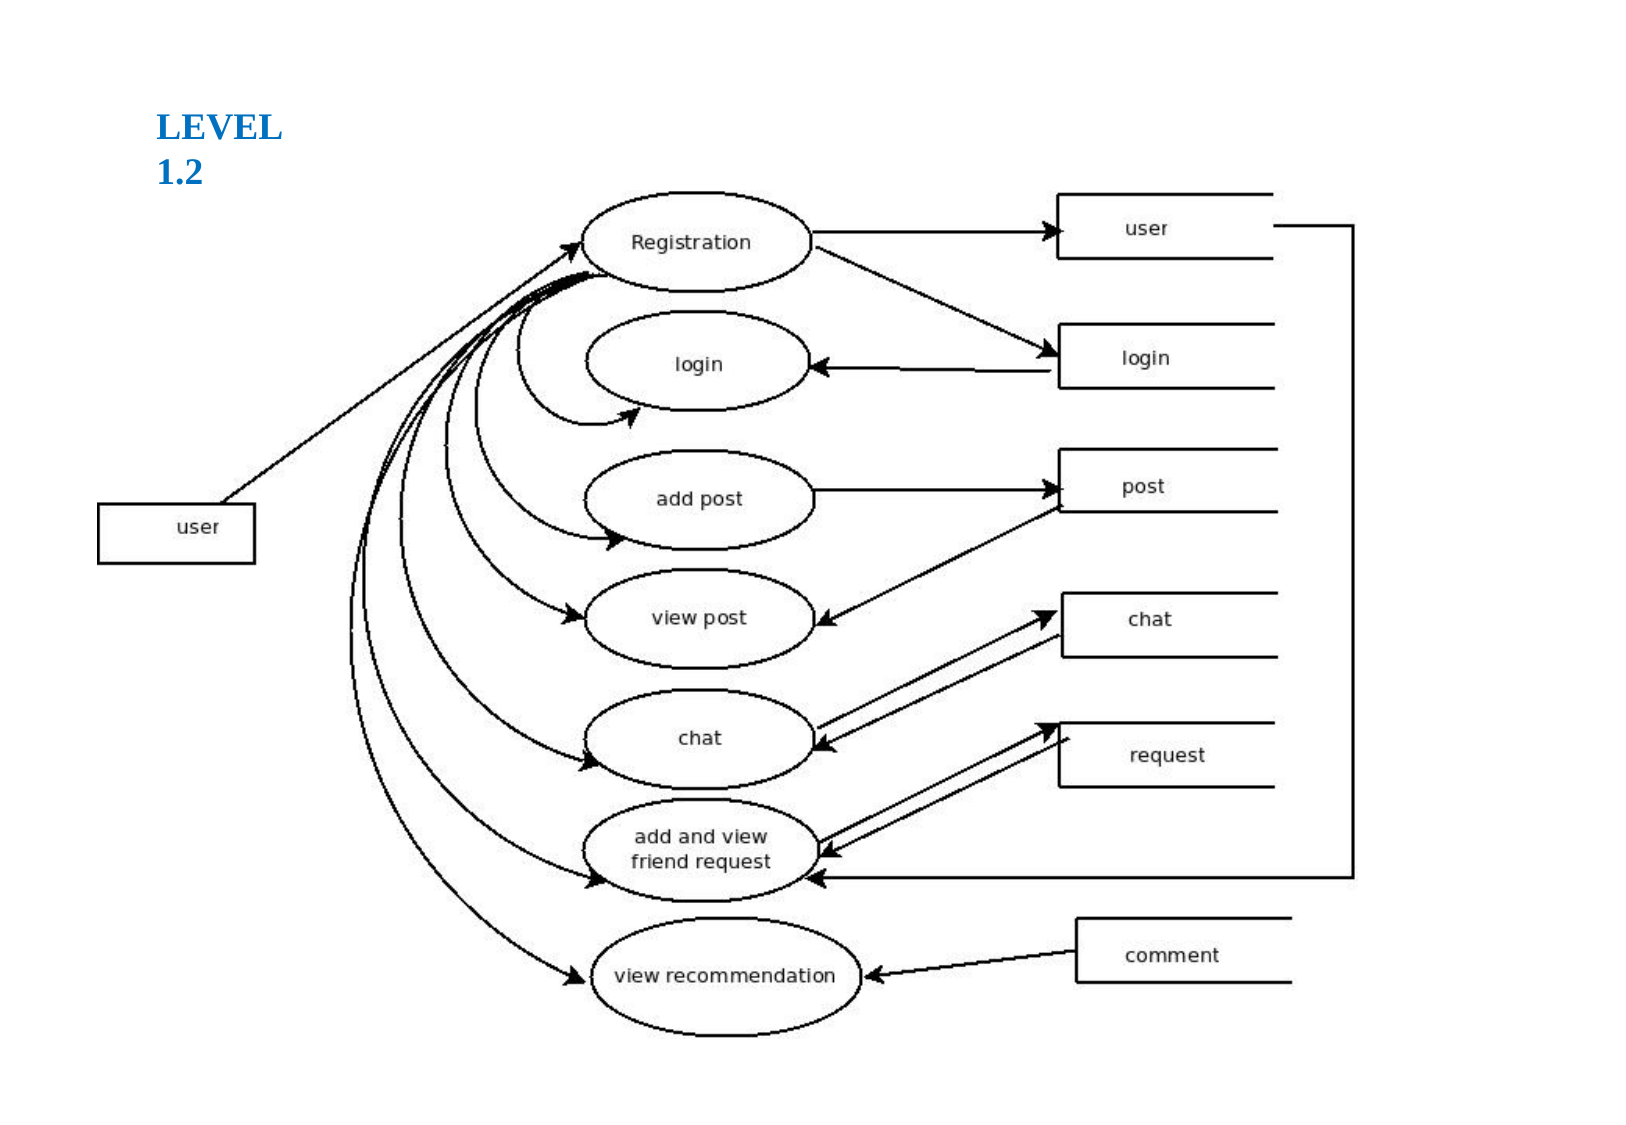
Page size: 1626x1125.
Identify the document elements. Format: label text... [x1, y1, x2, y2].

picture [97, 190, 1359, 1040]
text_box LEVEL 1.2 [141, 94, 353, 151]
